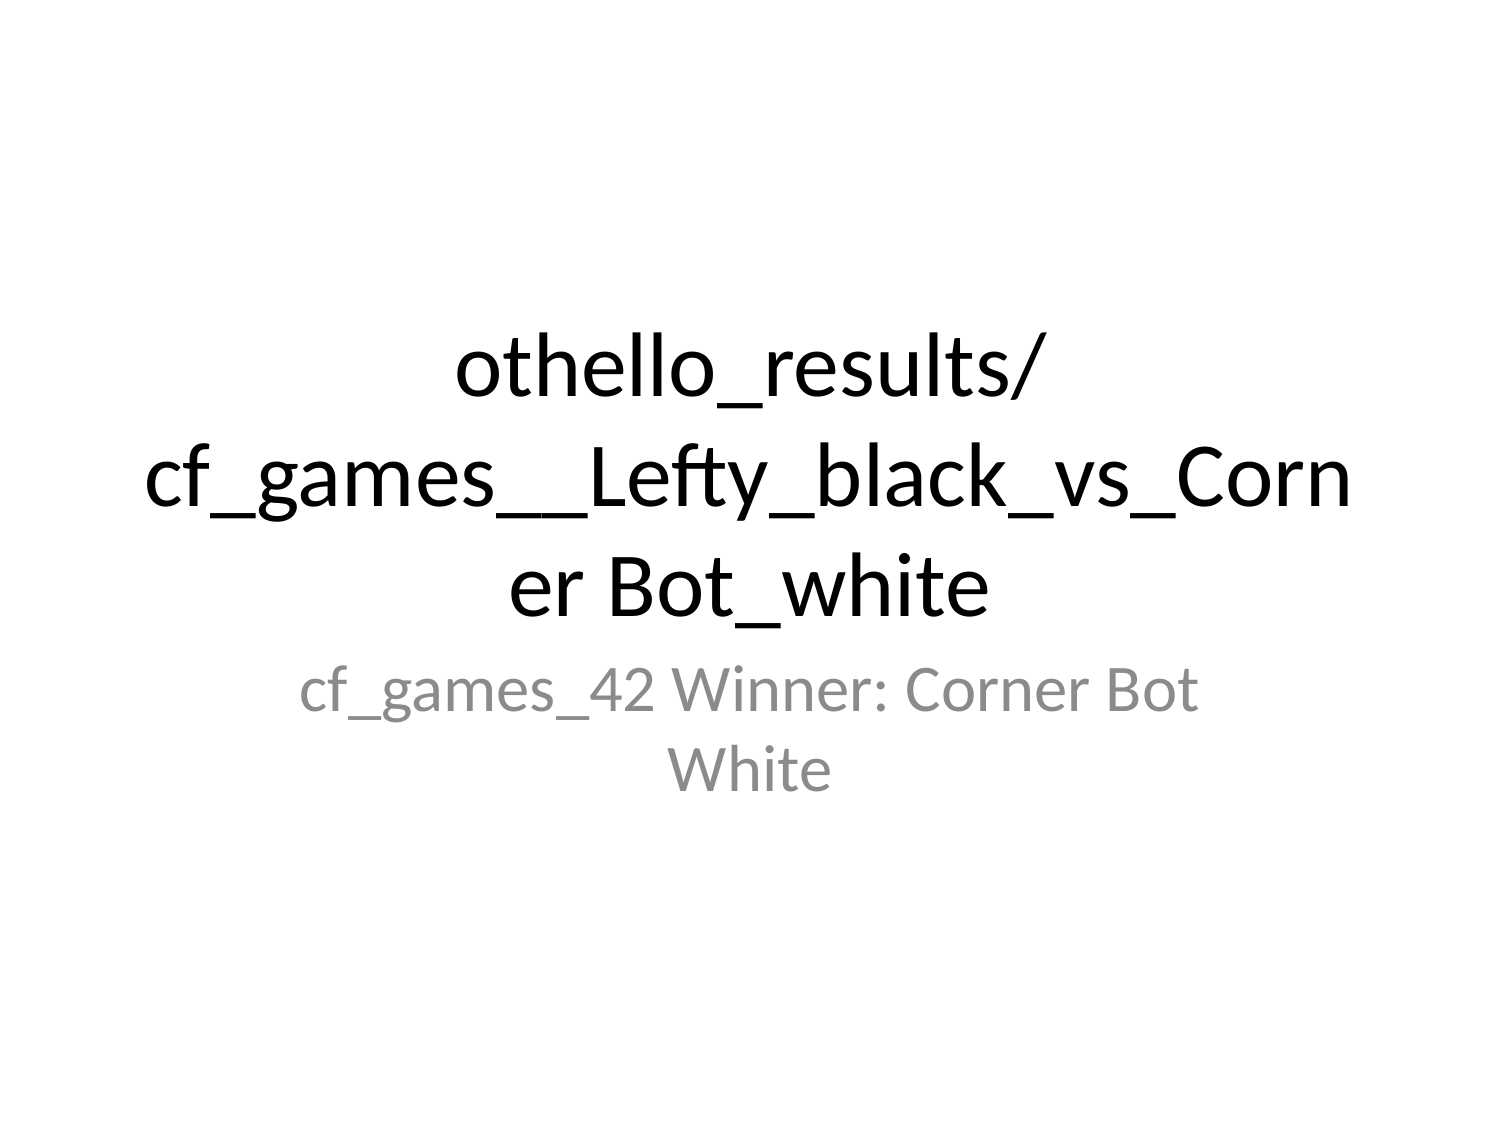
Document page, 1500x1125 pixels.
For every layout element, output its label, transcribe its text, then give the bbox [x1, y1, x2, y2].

title othello_results/cf_games__Lefty_black_vs_Corner Bot_white [112, 349, 1388, 591]
subtitle cf_games_42 Winner: Corner Bot White [225, 637, 1275, 925]
